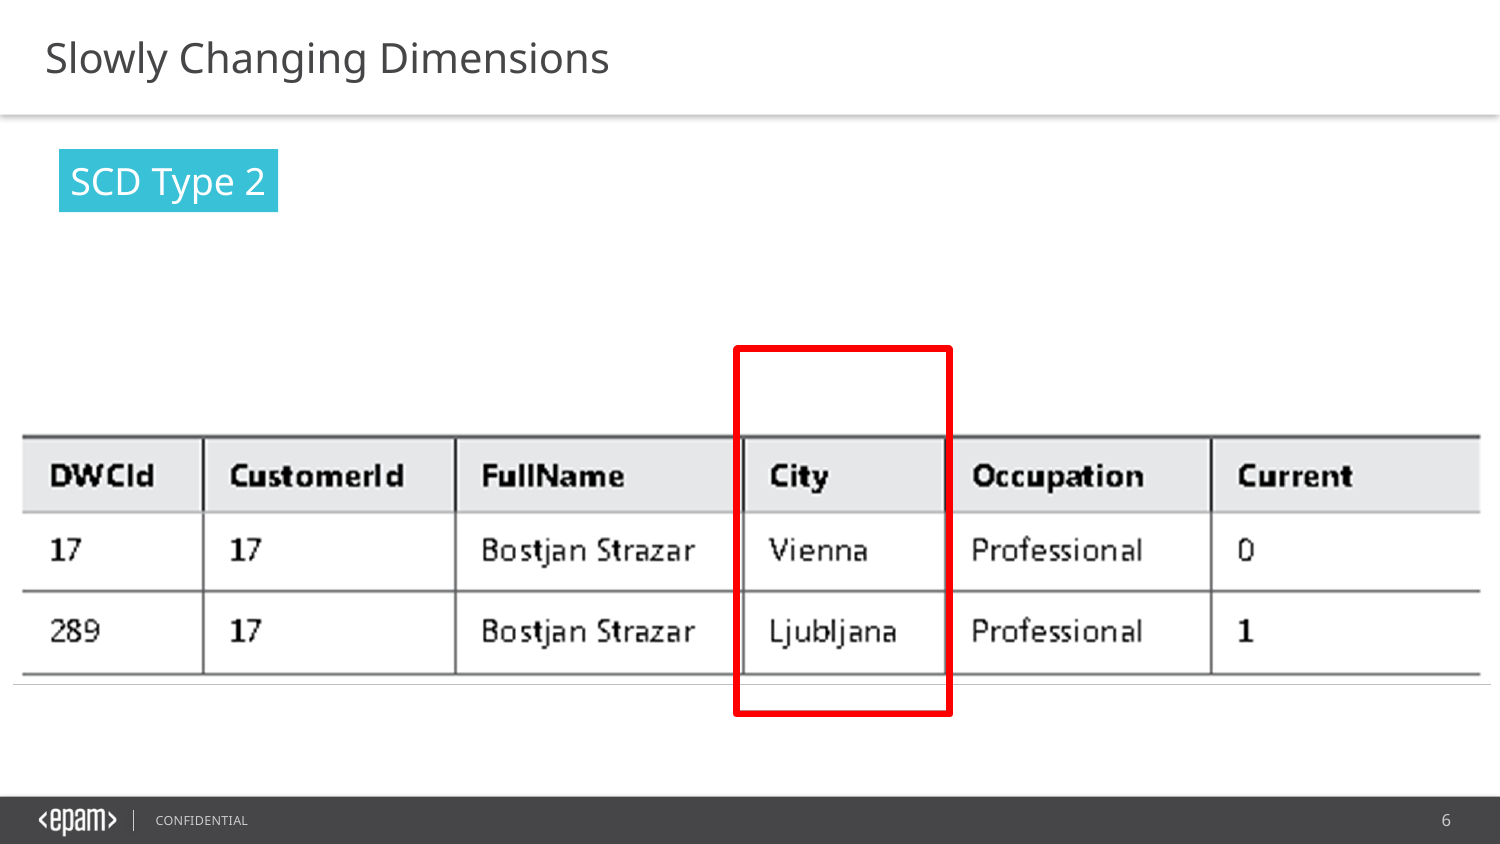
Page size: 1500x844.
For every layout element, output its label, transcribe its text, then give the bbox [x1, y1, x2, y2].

picture [38, 808, 117, 837]
text_box SCD Type 2 [59, 149, 279, 213]
picture [12, 345, 1491, 717]
list Slowly Changing Dimensions [0, 0, 1500, 115]
